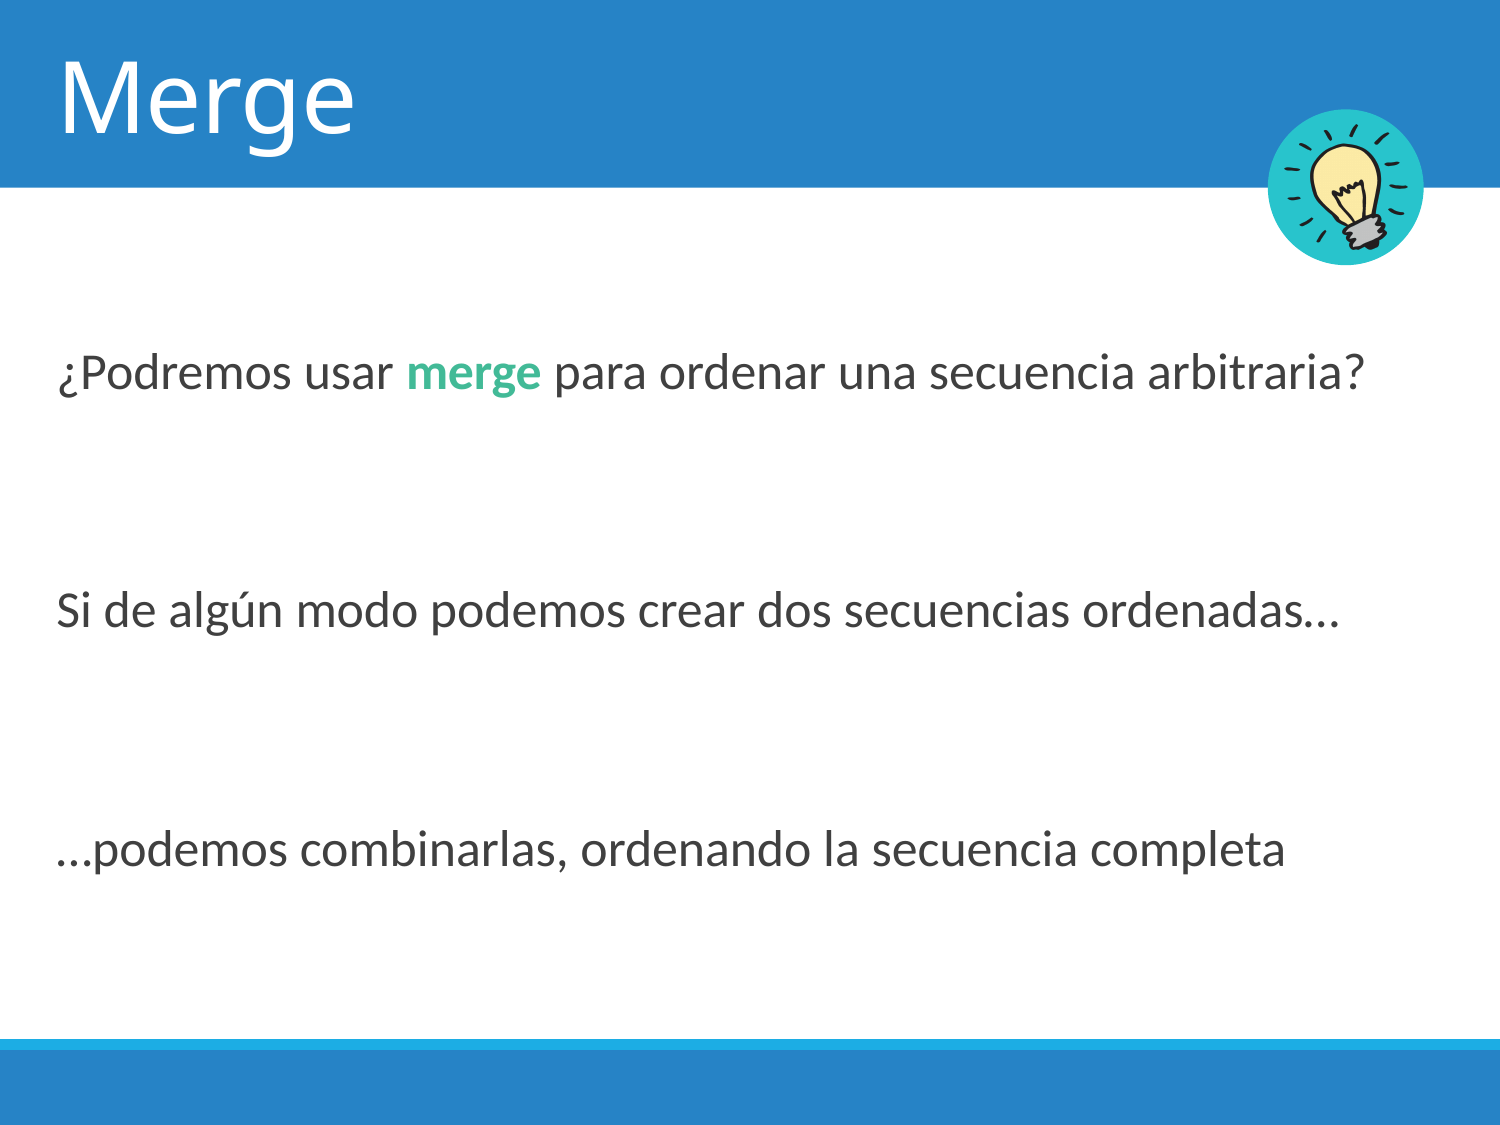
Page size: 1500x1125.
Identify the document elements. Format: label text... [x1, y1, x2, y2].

list ¿Podremos usar merge para ordenar una secuencia arbitraria? Si de algún modo podemos crear dos secuencias ordenadas… …podemos combinarlas, ordenando la secuencia completa [41, 299, 1459, 1001]
title Merge [41, 0, 1459, 188]
picture [1284, 188, 1408, 250]
